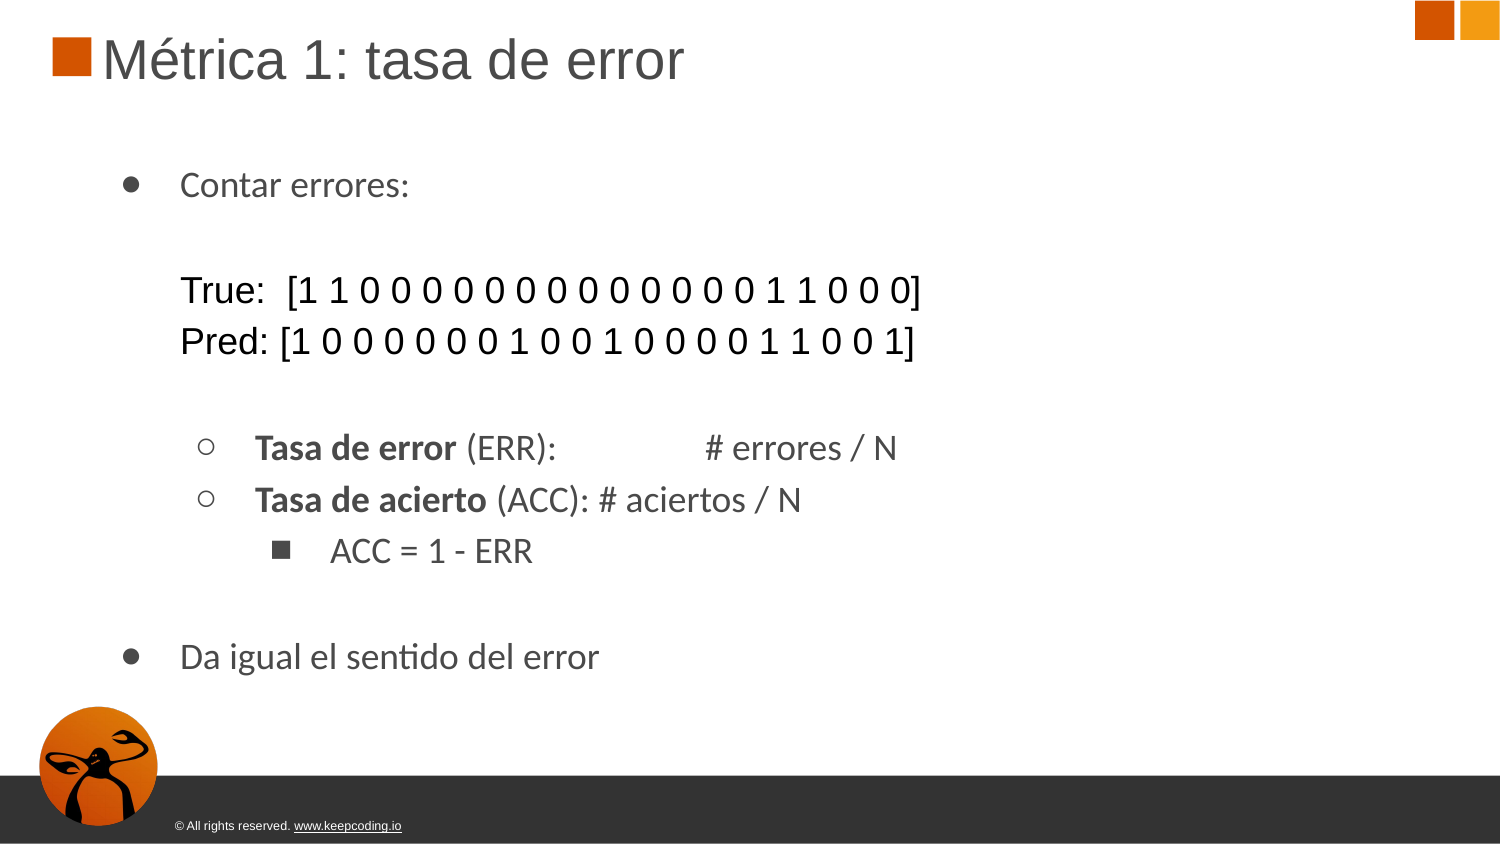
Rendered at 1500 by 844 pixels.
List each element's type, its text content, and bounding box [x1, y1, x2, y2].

text_box © All rights reserved. www.keepcoding.io [172, 816, 409, 834]
text_box Contar errores: True: [1 1 0 0 0 0 0 0 0 0 0 0 0 0 0 1 1 0 0 0] Pred: [1 0 0 0 0 0 0 1 0 0 1 0 0 0 0 1 1 0 0 1] Tasa de error (ERR): # errores / N Tasa de acierto (ACC): # aciertos / N ACC = 1 - ERR Da igual el sentido del error [117, 158, 1022, 677]
title Métrica 1: tasa de error [100, 21, 690, 165]
picture [0, 674, 246, 844]
